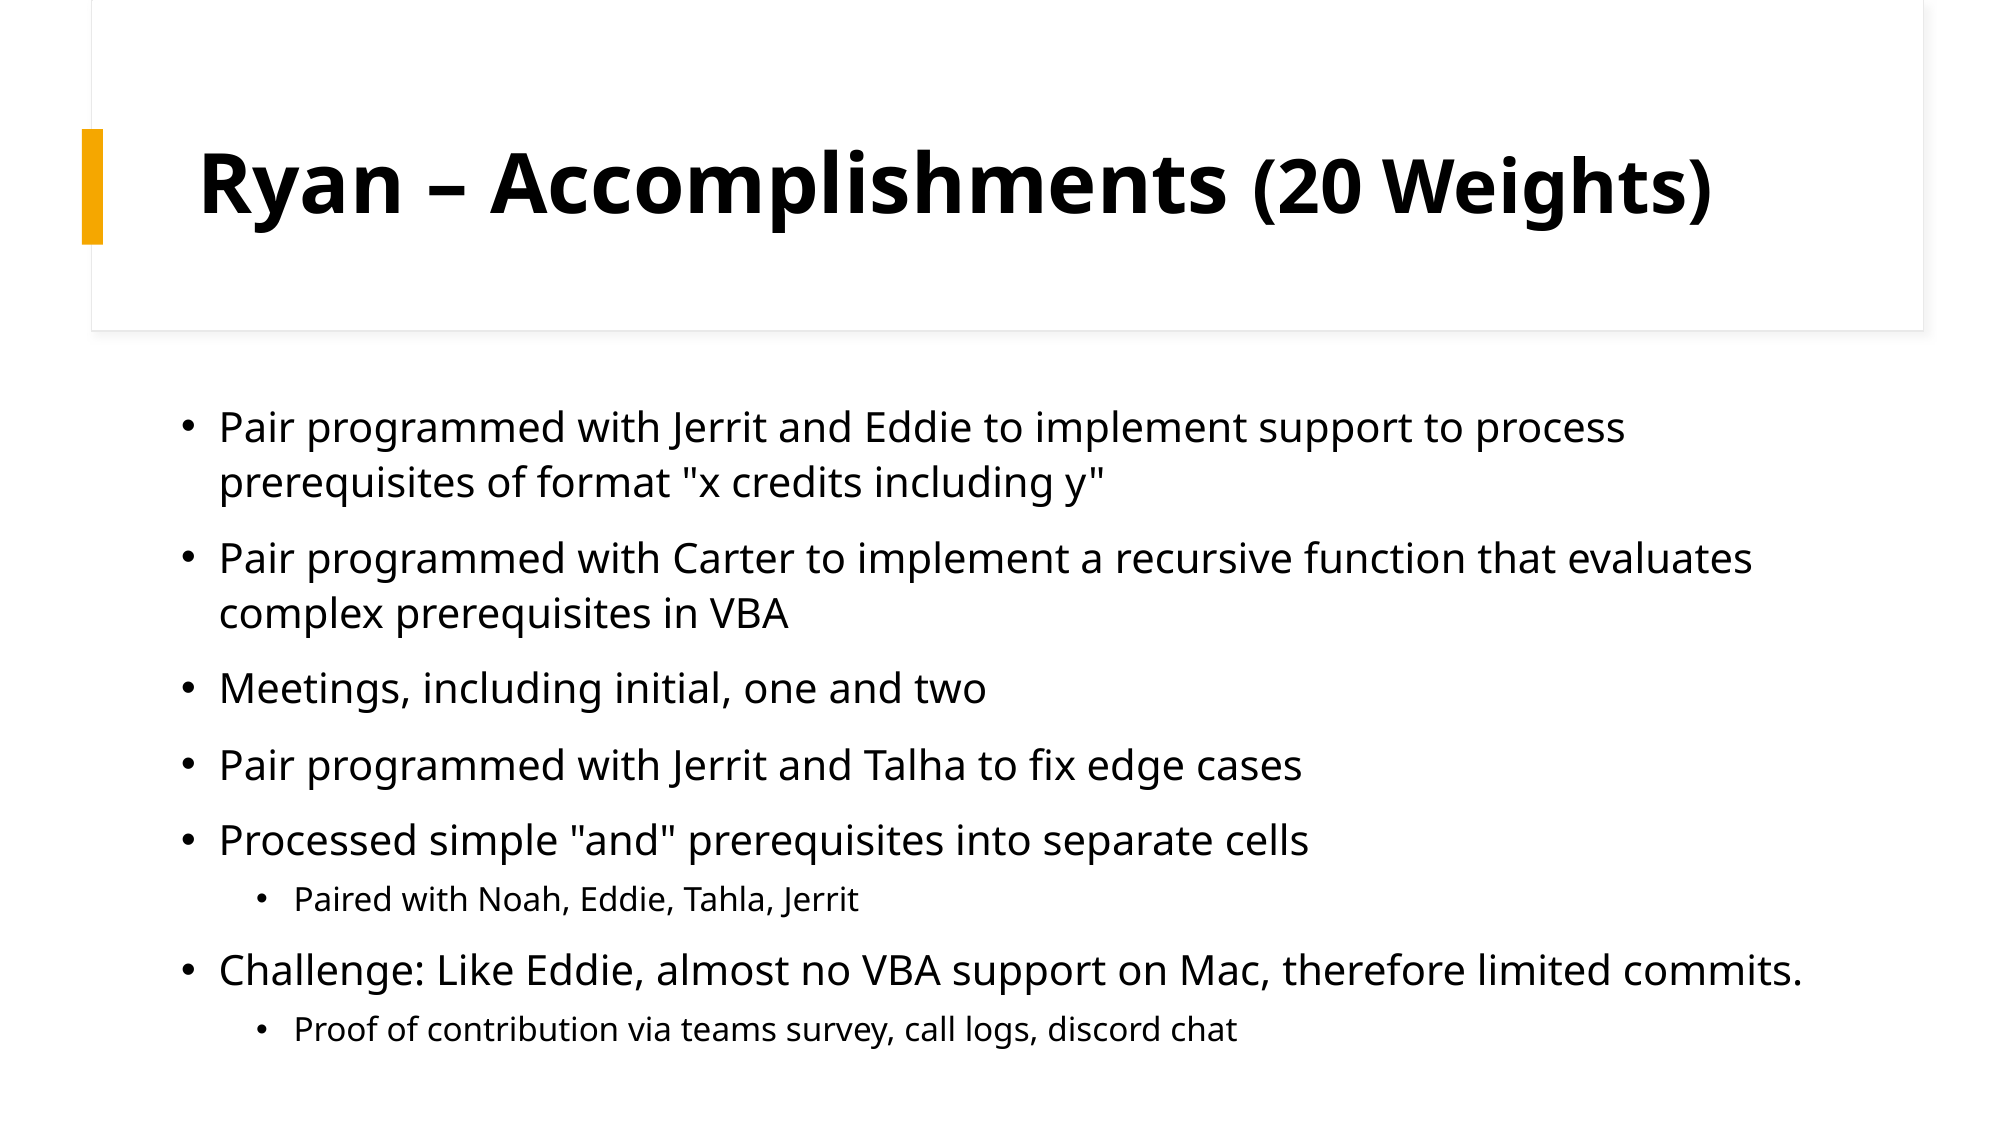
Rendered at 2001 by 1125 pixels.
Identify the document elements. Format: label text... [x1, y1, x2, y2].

title Ryan – Accomplishments (20 Weights) [183, 90, 1851, 284]
list Pair programmed with Jerrit and Eddie to implement support to process prerequisites of format "x credits including y" Pair programmed with Carter to implement a recursive function that evaluates complex prerequisites in VBA Meetings, including initial, one and two Pair programmed with Jerrit and Talha to fix edge cases Processed simple "and" prerequisites into separate cells Paired with Noah, Eddie, Tahla, Jerrit Challenge: Like Eddie, almost no VBA support on Mac, therefore limited commits. Proof of contribution via teams survey, call logs, discord chat [166, 387, 1834, 1065]
